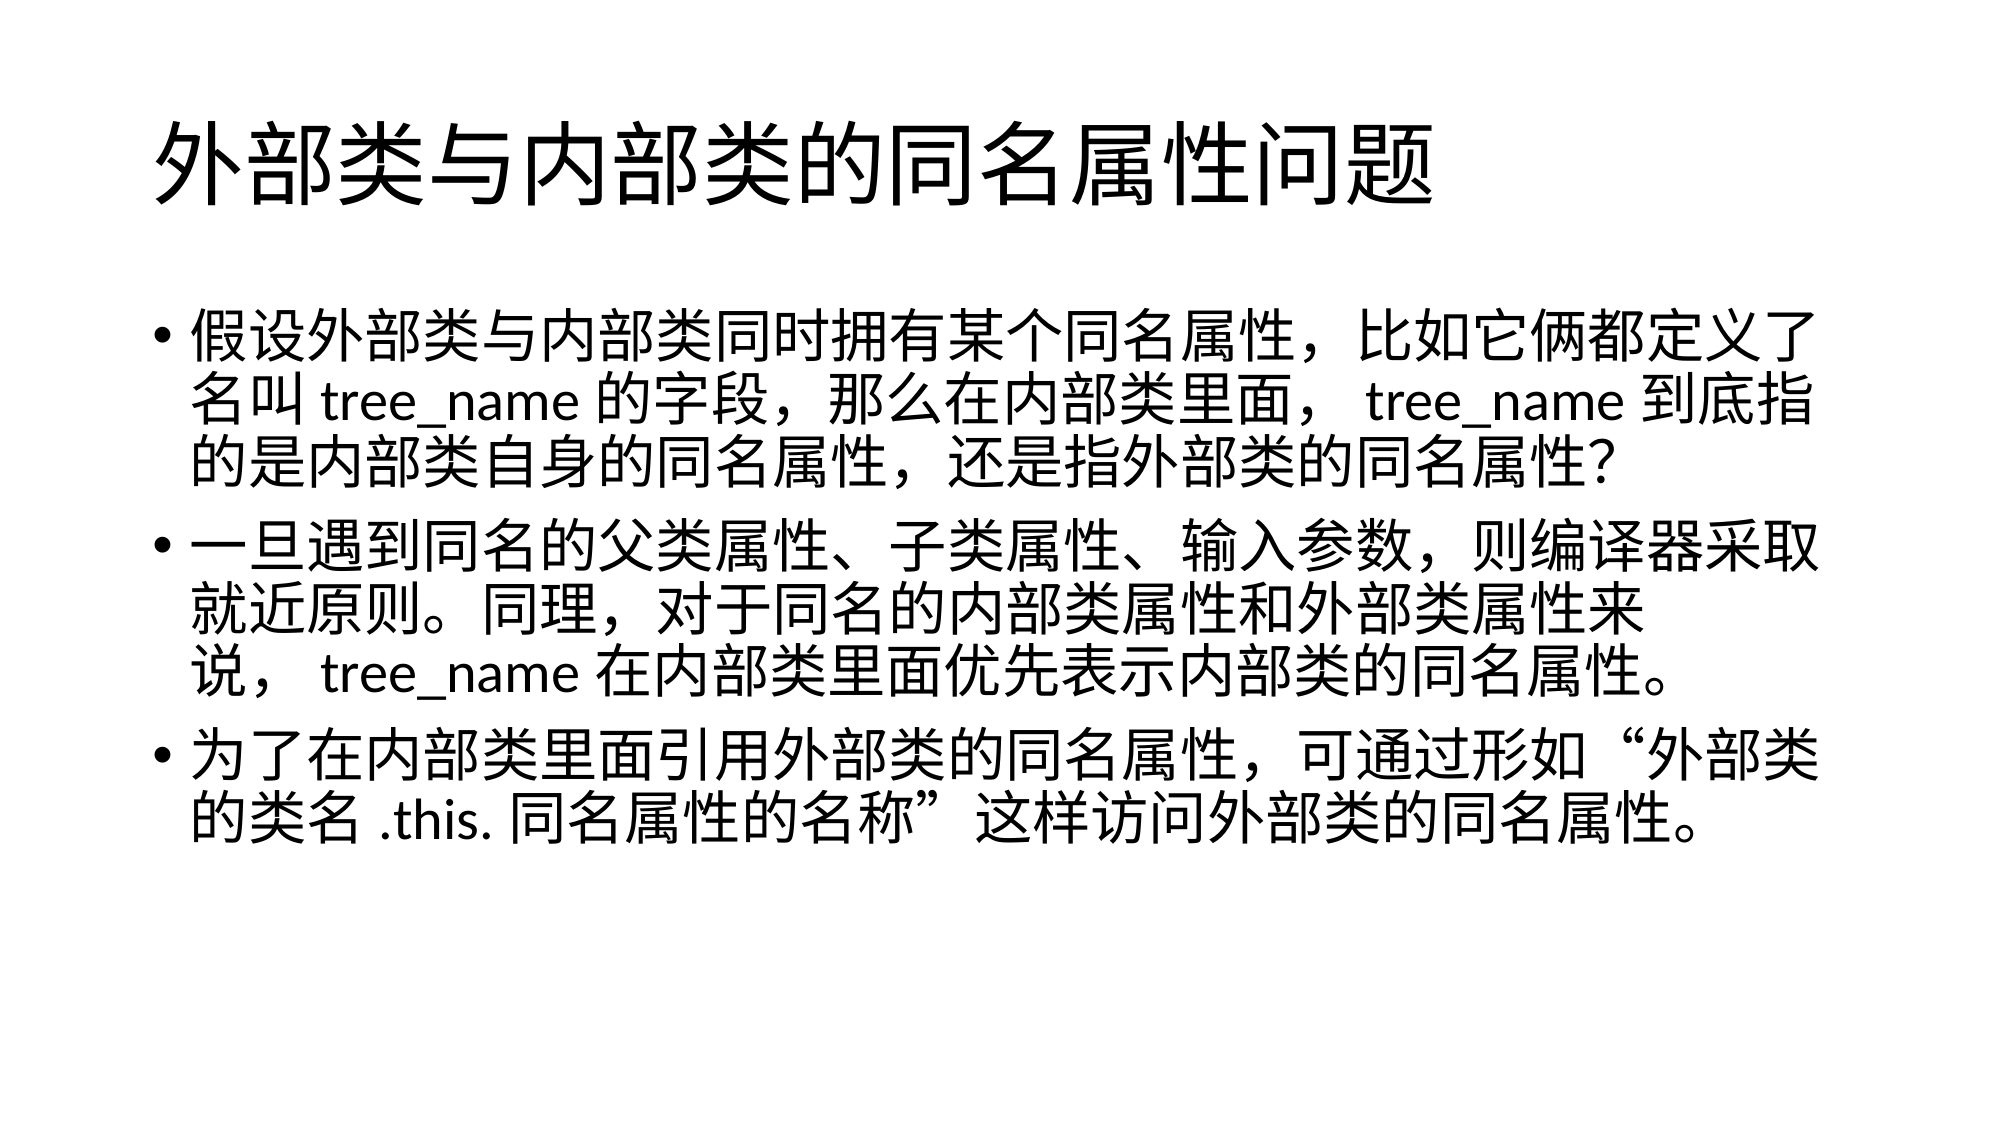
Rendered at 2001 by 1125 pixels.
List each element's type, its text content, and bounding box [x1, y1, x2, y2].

title 外部类与内部类的同名属性问题 [137, 59, 1863, 278]
list 假设外部类与内部类同时拥有某个同名属性，比如它俩都定义了名叫tree_name的字段，那么在内部类里面，tree_name到底指的是内部类自身的同名属性，还是指外部类的同名属性？ 一旦遇到同名的父类属性、子类属性、输入参数，则编译器采取就近原则。同理，对于同名的内部类属性和外部类属性来说，tree_name在内部类里面优先表示内部类的同名属性。 为了在内部类里面引用外部类的同名属性，可通过形如“外部类的类名.this.同名属性的名称”这样访问外部类的同名属性。 [137, 299, 1863, 1014]
